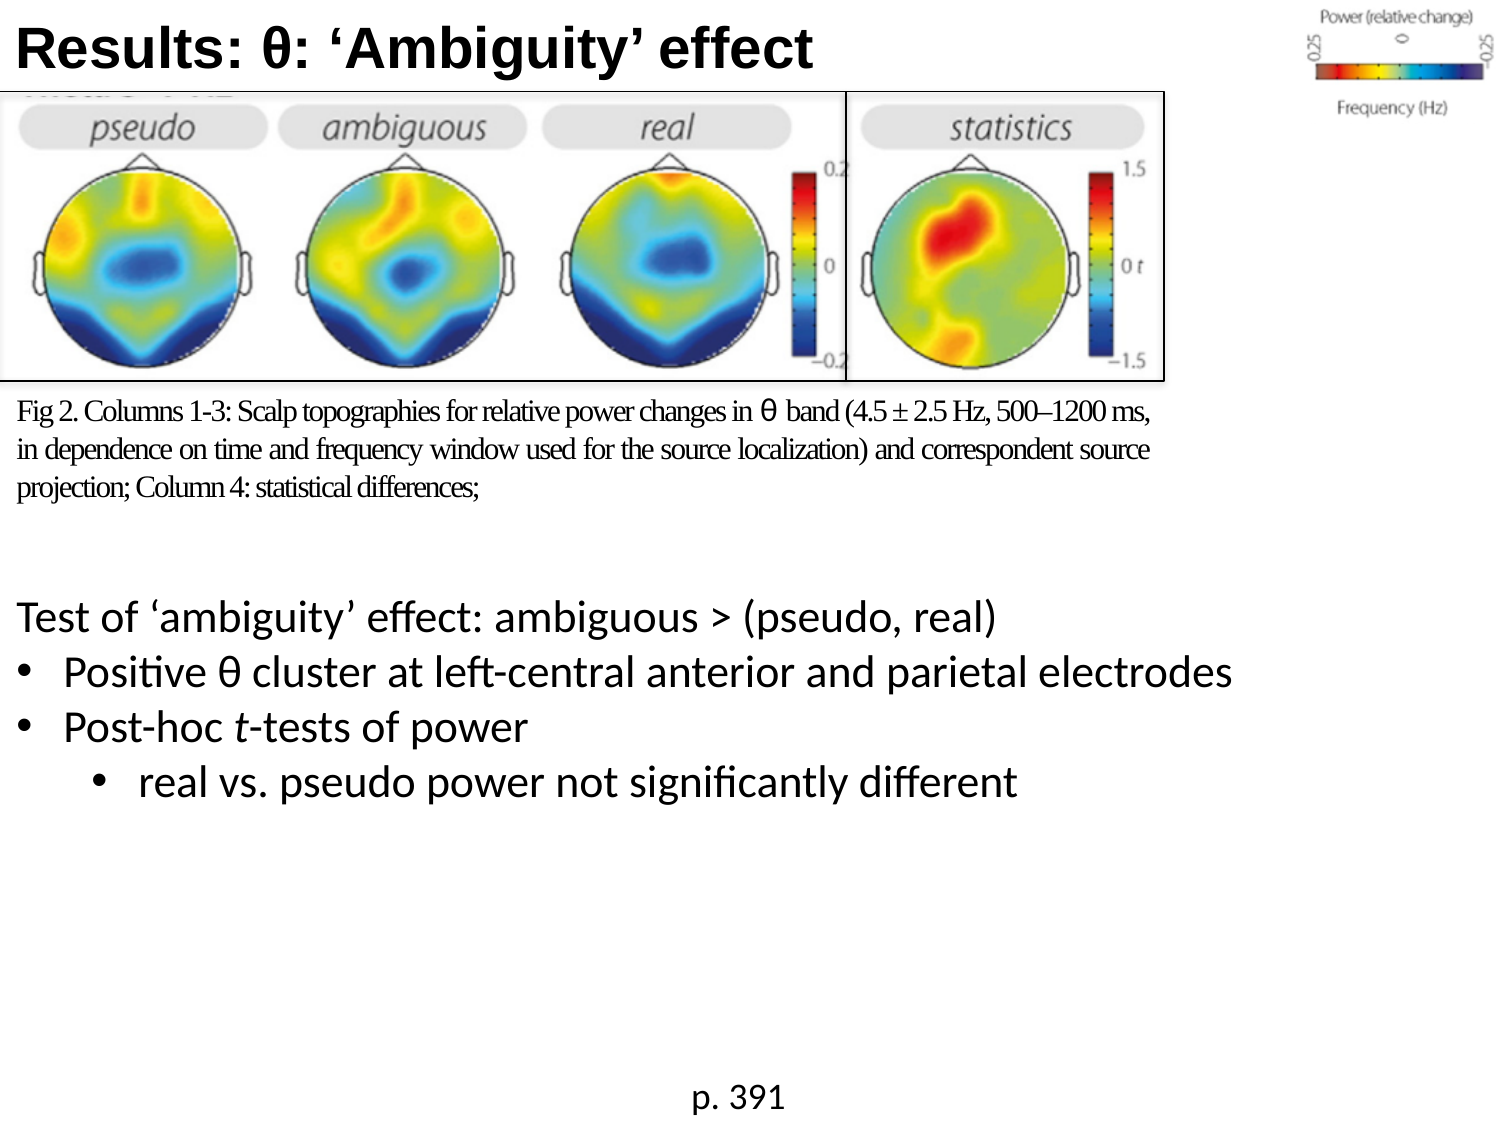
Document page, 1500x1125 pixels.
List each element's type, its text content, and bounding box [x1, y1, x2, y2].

title Results: θ: ‘Ambiguity’ effect [0, 0, 1287, 97]
text_box Test of ‘ambiguity’ effect: ambiguous > (pseudo, real) Positive θ cluster at left-central anterior and parietal electrodes Post-hoc t-tests of power real vs. pseudo power not significantly different [1, 579, 1500, 815]
text_box [0, 91, 844, 382]
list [14, 96, 1152, 382]
picture [1287, 0, 1500, 169]
text_box p. 391 [0, 1064, 1477, 1125]
text_box [845, 91, 1165, 382]
text_box Fig 2. Columns 1-3: Scalp topographies for relative power changes in θ band (4.5 ± 2.5 Hz, 500–1200 ms, in dependence on time and frequency window used for the source localization) and correspondent source projection; Column 4: statistical differences; [1, 388, 1165, 511]
